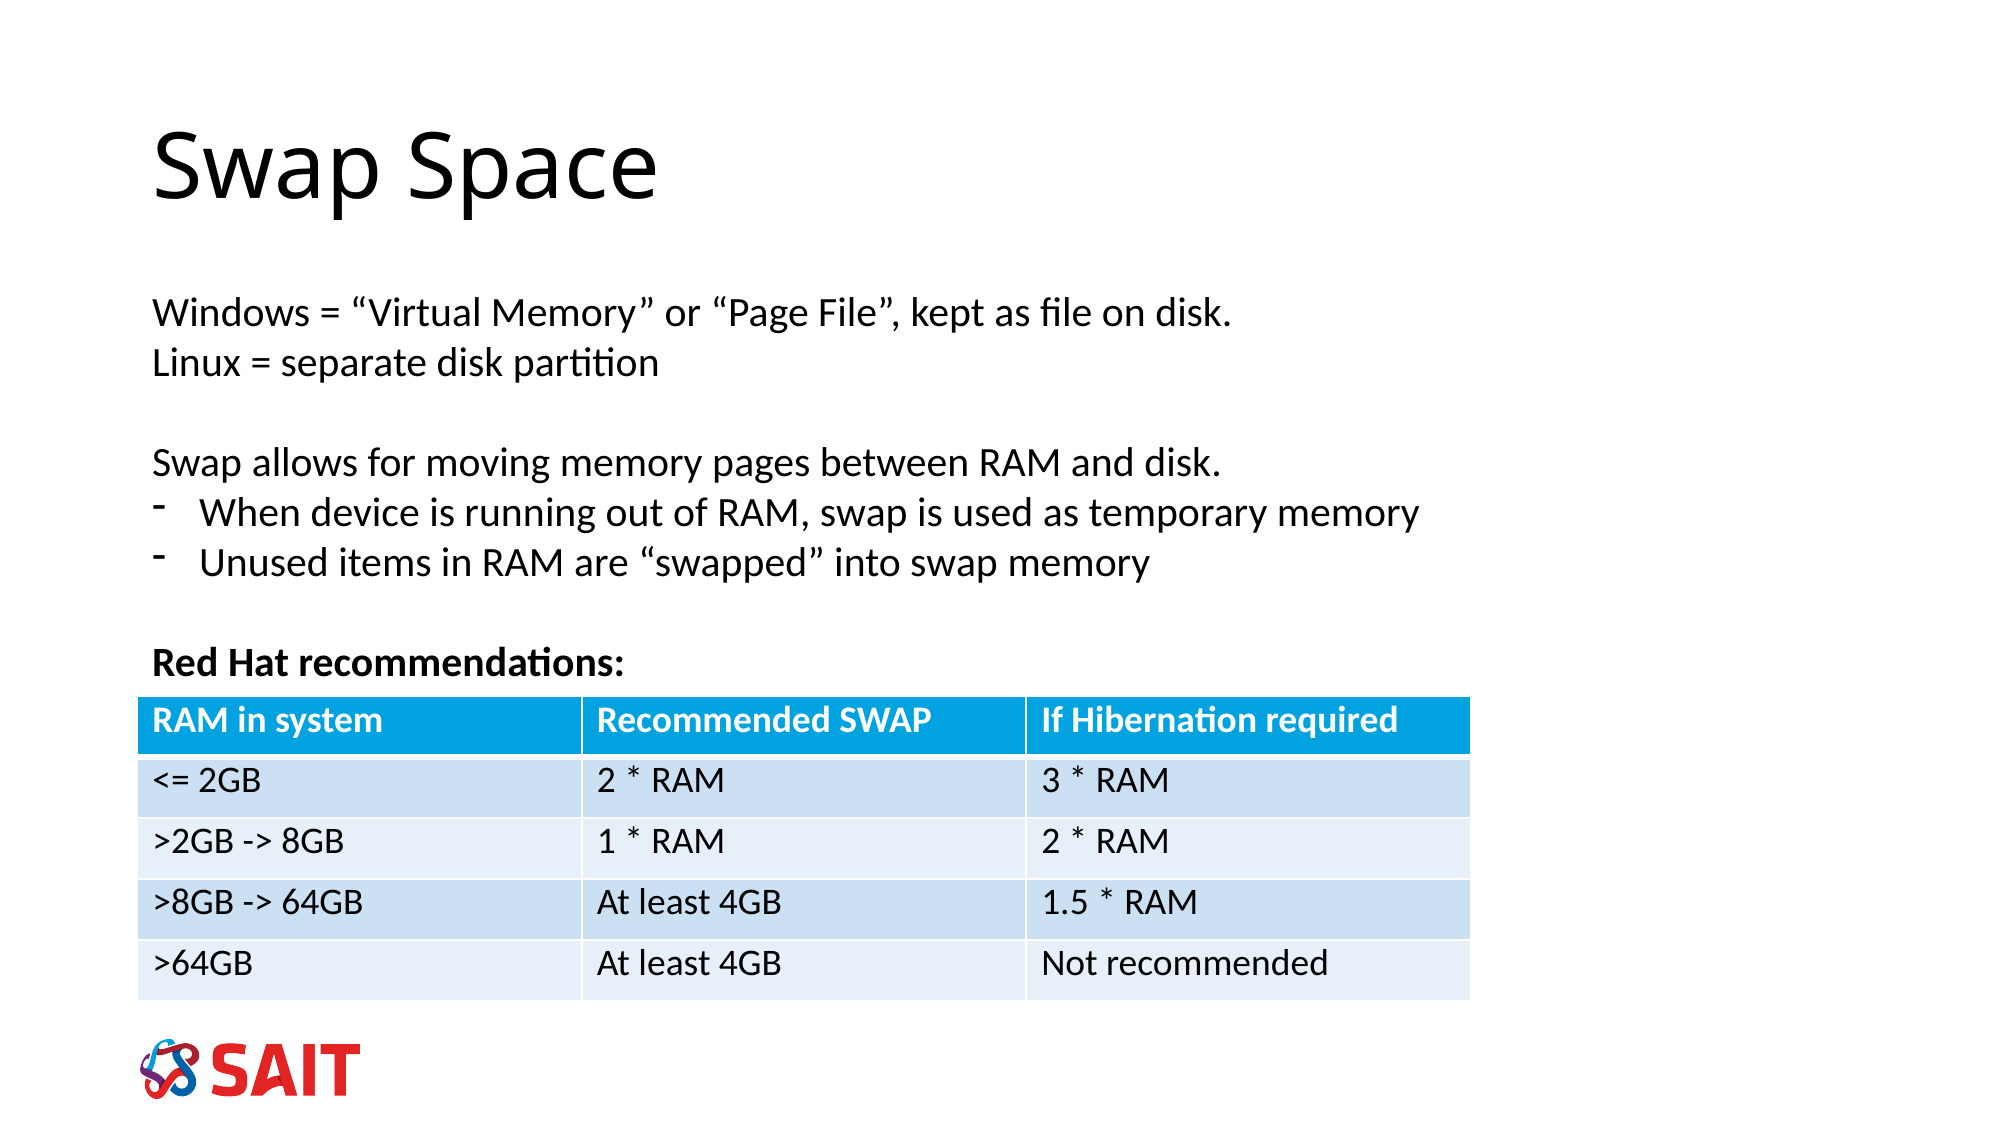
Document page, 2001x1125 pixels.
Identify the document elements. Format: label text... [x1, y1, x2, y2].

table_cell <= 2GB [138, 760, 581, 817]
table_header If Hibernation required [1027, 697, 1470, 754]
table_cell >8GB -> 64GB [138, 880, 581, 939]
table_cell At least 4GB [583, 880, 1025, 939]
table_cell >2GB -> 8GB [138, 819, 581, 878]
picture [114, 1013, 386, 1125]
table_cell 2 * RAM [1027, 819, 1470, 878]
text_box Windows = “Virtual Memory” or “Page File”, kept as file on disk. Linux = separate disk partition Swap allows for moving memory pages between RAM and disk. When device is running out of RAM, swap is used as temporary memory Unused items in RAM are “swapped” into swap memory Red Hat recommendations: [137, 277, 1818, 693]
table_cell 1 * RAM [583, 819, 1025, 878]
table_header Recommended SWAP [583, 697, 1025, 754]
table_cell Not recommended [1027, 941, 1470, 1000]
table_cell 2 * RAM [583, 760, 1025, 817]
table_cell At least 4GB [583, 941, 1025, 1000]
table_cell >64GB [138, 941, 581, 1000]
table_cell 1.5 * RAM [1027, 880, 1470, 939]
table_cell 3 * RAM [1027, 760, 1470, 817]
title Swap Space [137, 59, 1863, 278]
table_header RAM in system [138, 697, 581, 754]
